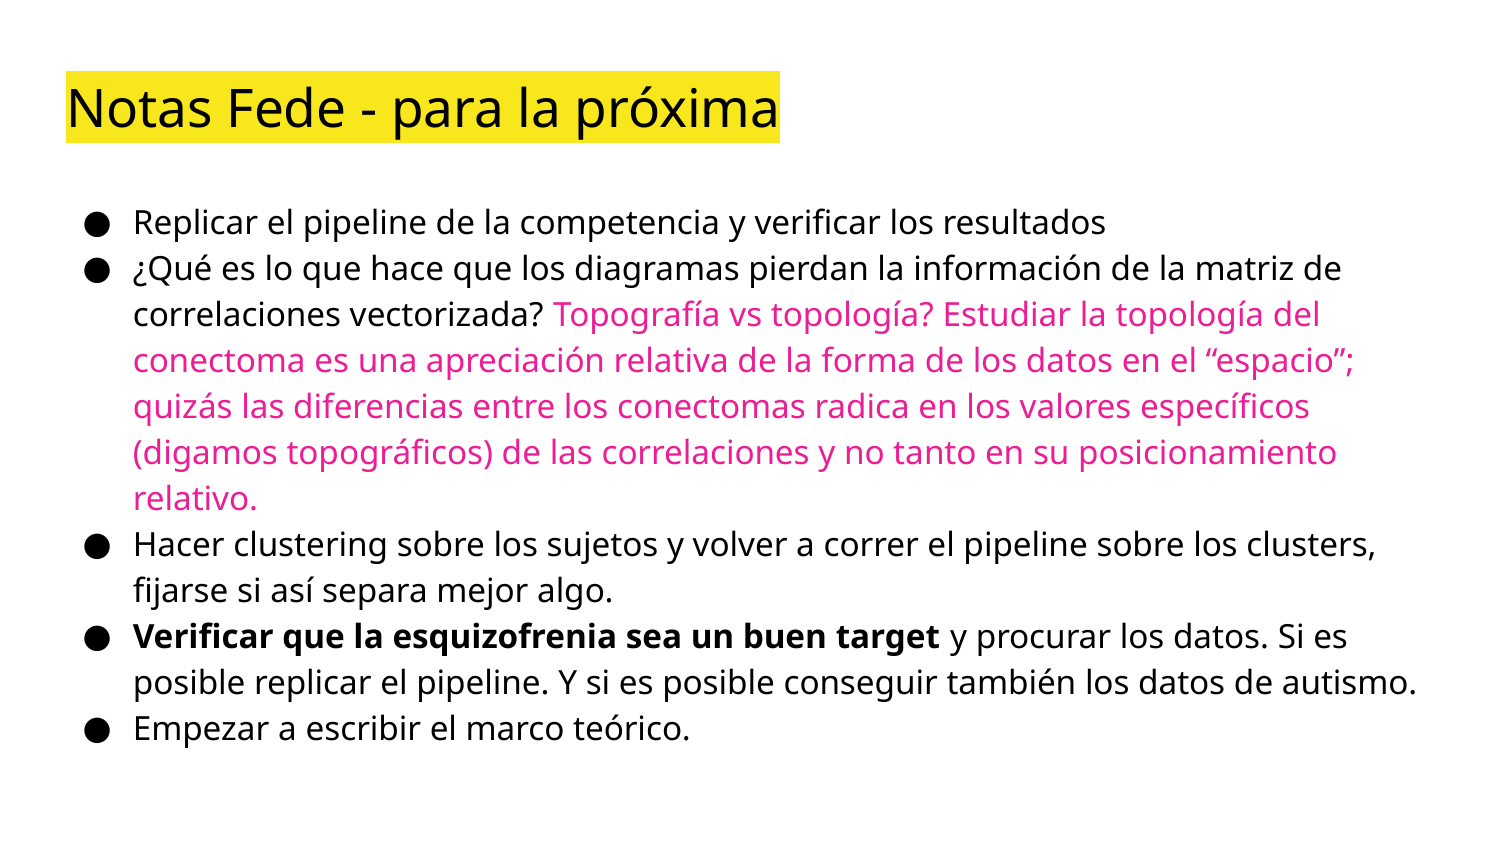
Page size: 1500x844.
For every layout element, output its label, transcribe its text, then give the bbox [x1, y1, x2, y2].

title Notas Fede - para la próxima [51, 59, 1449, 154]
list Replicar el pipeline de la competencia y verificar los resultados ¿Qué es lo que hace que los diagramas pierdan la información de la matriz de correlaciones vectorizada? Topografía vs topología? Estudiar la topología del conectoma es una apreciación relativa de la forma de los datos en el “espacio”; quizás las diferencias entre los conectomas radica en los valores específicos (digamos topográficos) de las correlaciones y no tanto en su posicionamiento relativo. Hacer clustering sobre los sujetos y volver a correr el pipeline sobre los clusters, fijarse si así separa mejor algo. Verificar que la esquizofrenia sea un buen target y procurar los datos. Si es posible replicar el pipeline. Y si es posible conseguir también los datos de autismo. Empezar a escribir el marco teórico. [51, 179, 1449, 785]
